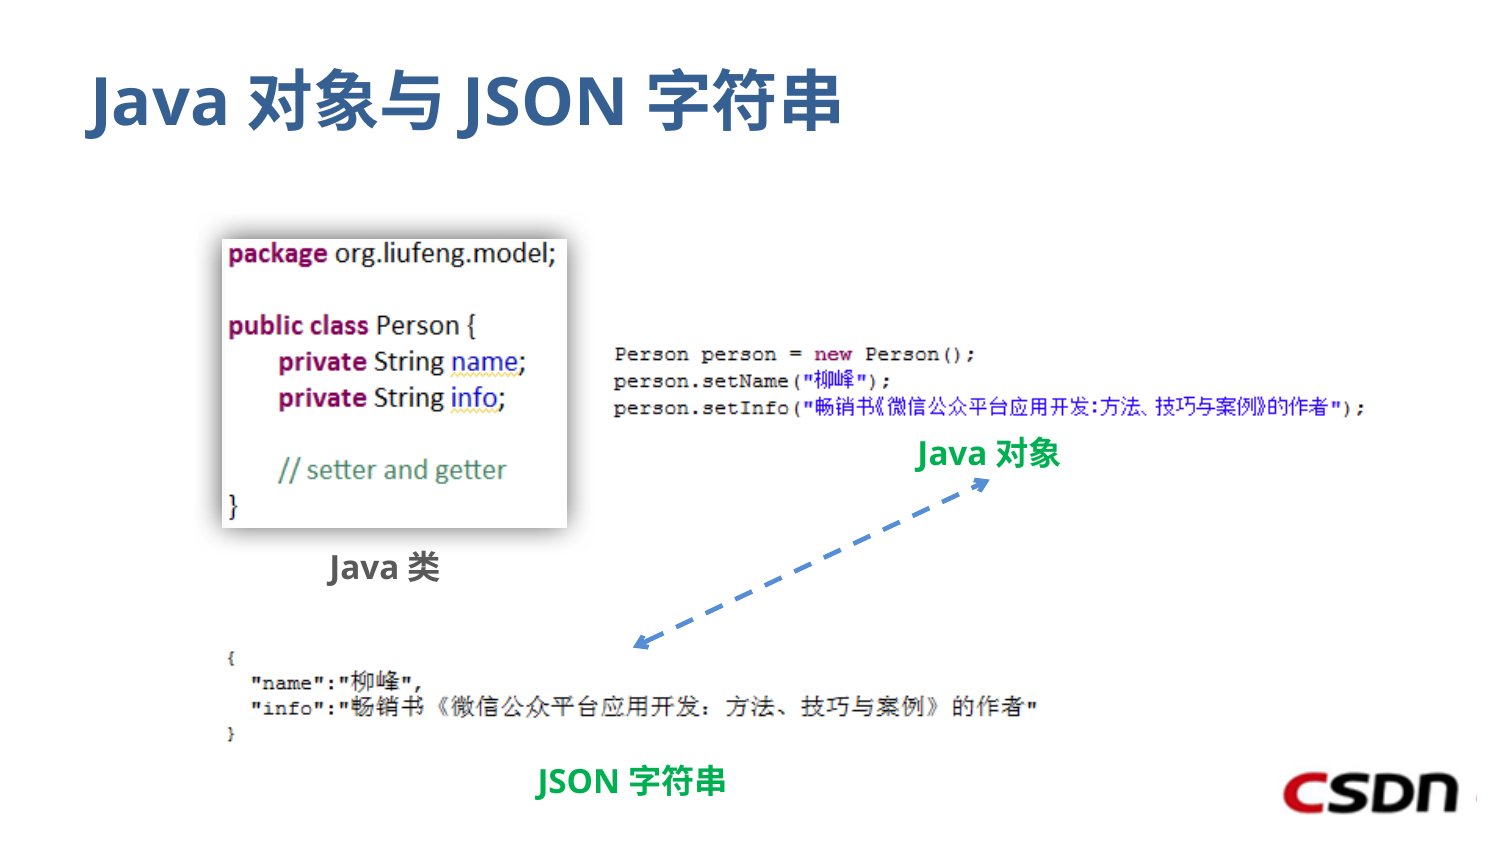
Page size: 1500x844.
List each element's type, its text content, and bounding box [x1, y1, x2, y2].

picture [222, 647, 1044, 748]
text_box Java类 [314, 538, 456, 594]
picture [608, 340, 1372, 427]
picture [1257, 740, 1477, 824]
title Java对象与JSON字符串 [75, 45, 1425, 153]
picture [222, 239, 567, 528]
text_box Java对象 [902, 436, 1077, 480]
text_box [727, 385, 896, 743]
text_box JSON字符串 [522, 755, 743, 808]
